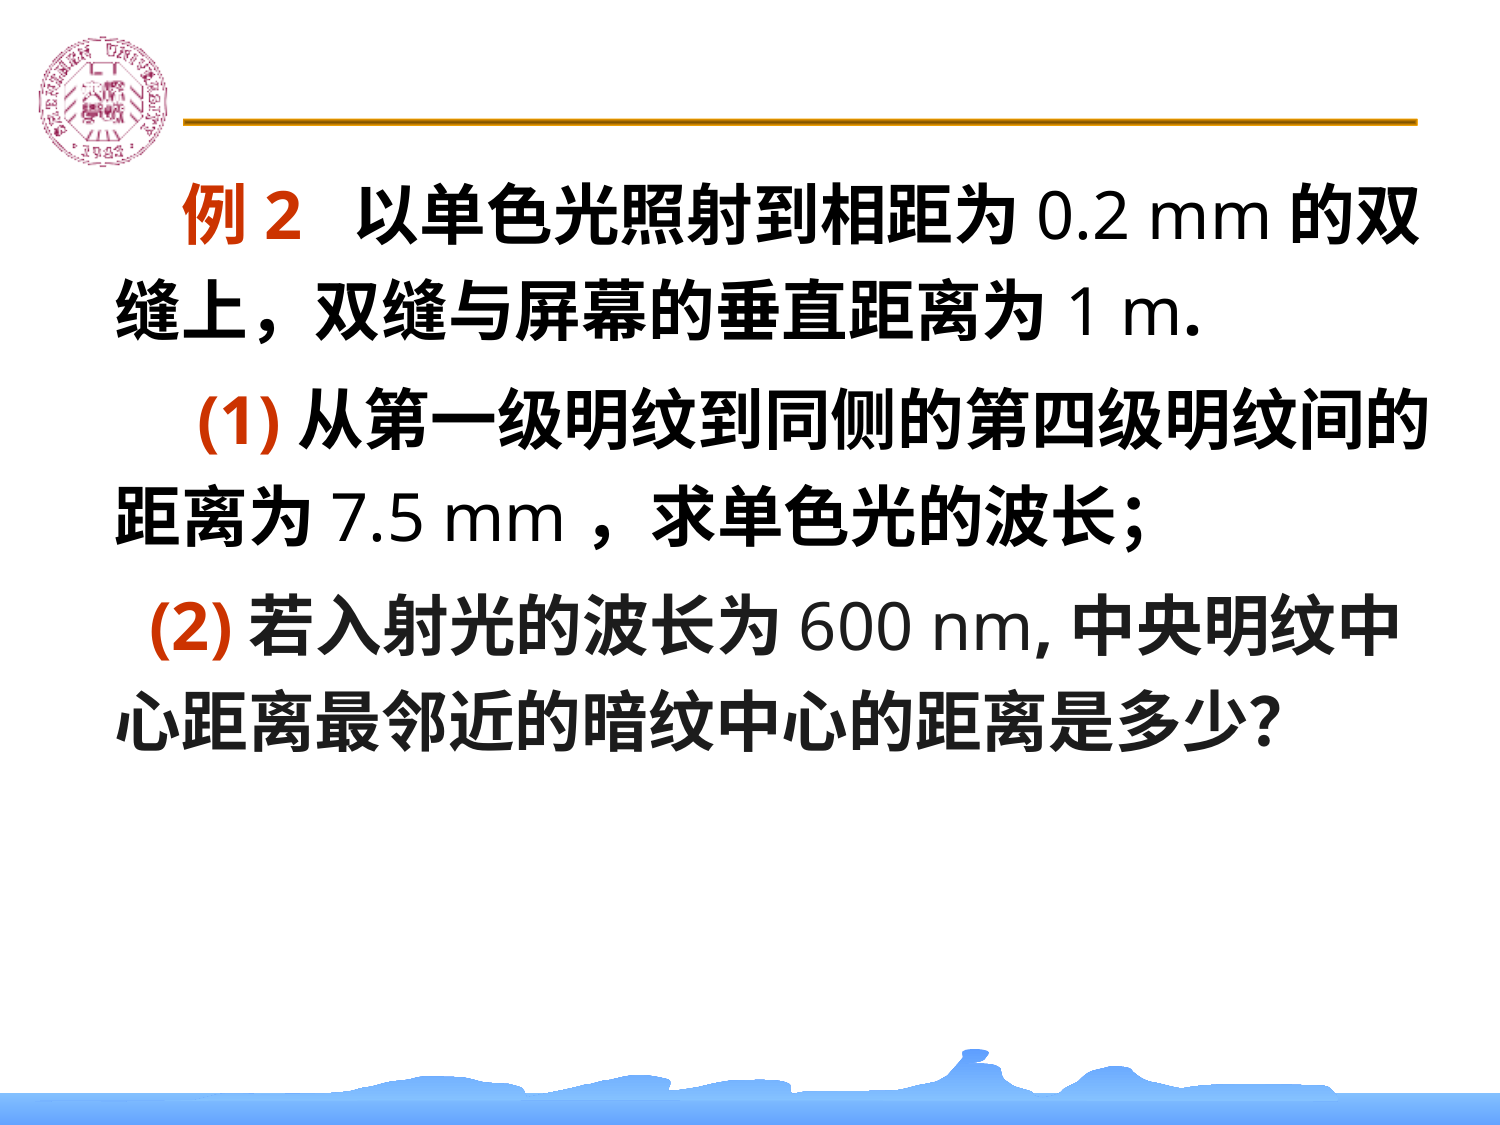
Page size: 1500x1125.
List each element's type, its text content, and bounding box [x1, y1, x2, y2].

text_box 例2 以单色光照射到相距为0.2 mm的双缝上，双缝与屏幕的垂直距离为1 m. (1)从第一级明纹到同侧的第四级明纹间的距离为7.5 mm，求单色光的波长； (2)若入射光的波长为600 nm,中央明纹中心距离最邻近的暗纹中心的距离是多少？ [99, 149, 1450, 767]
picture [23, 23, 188, 176]
